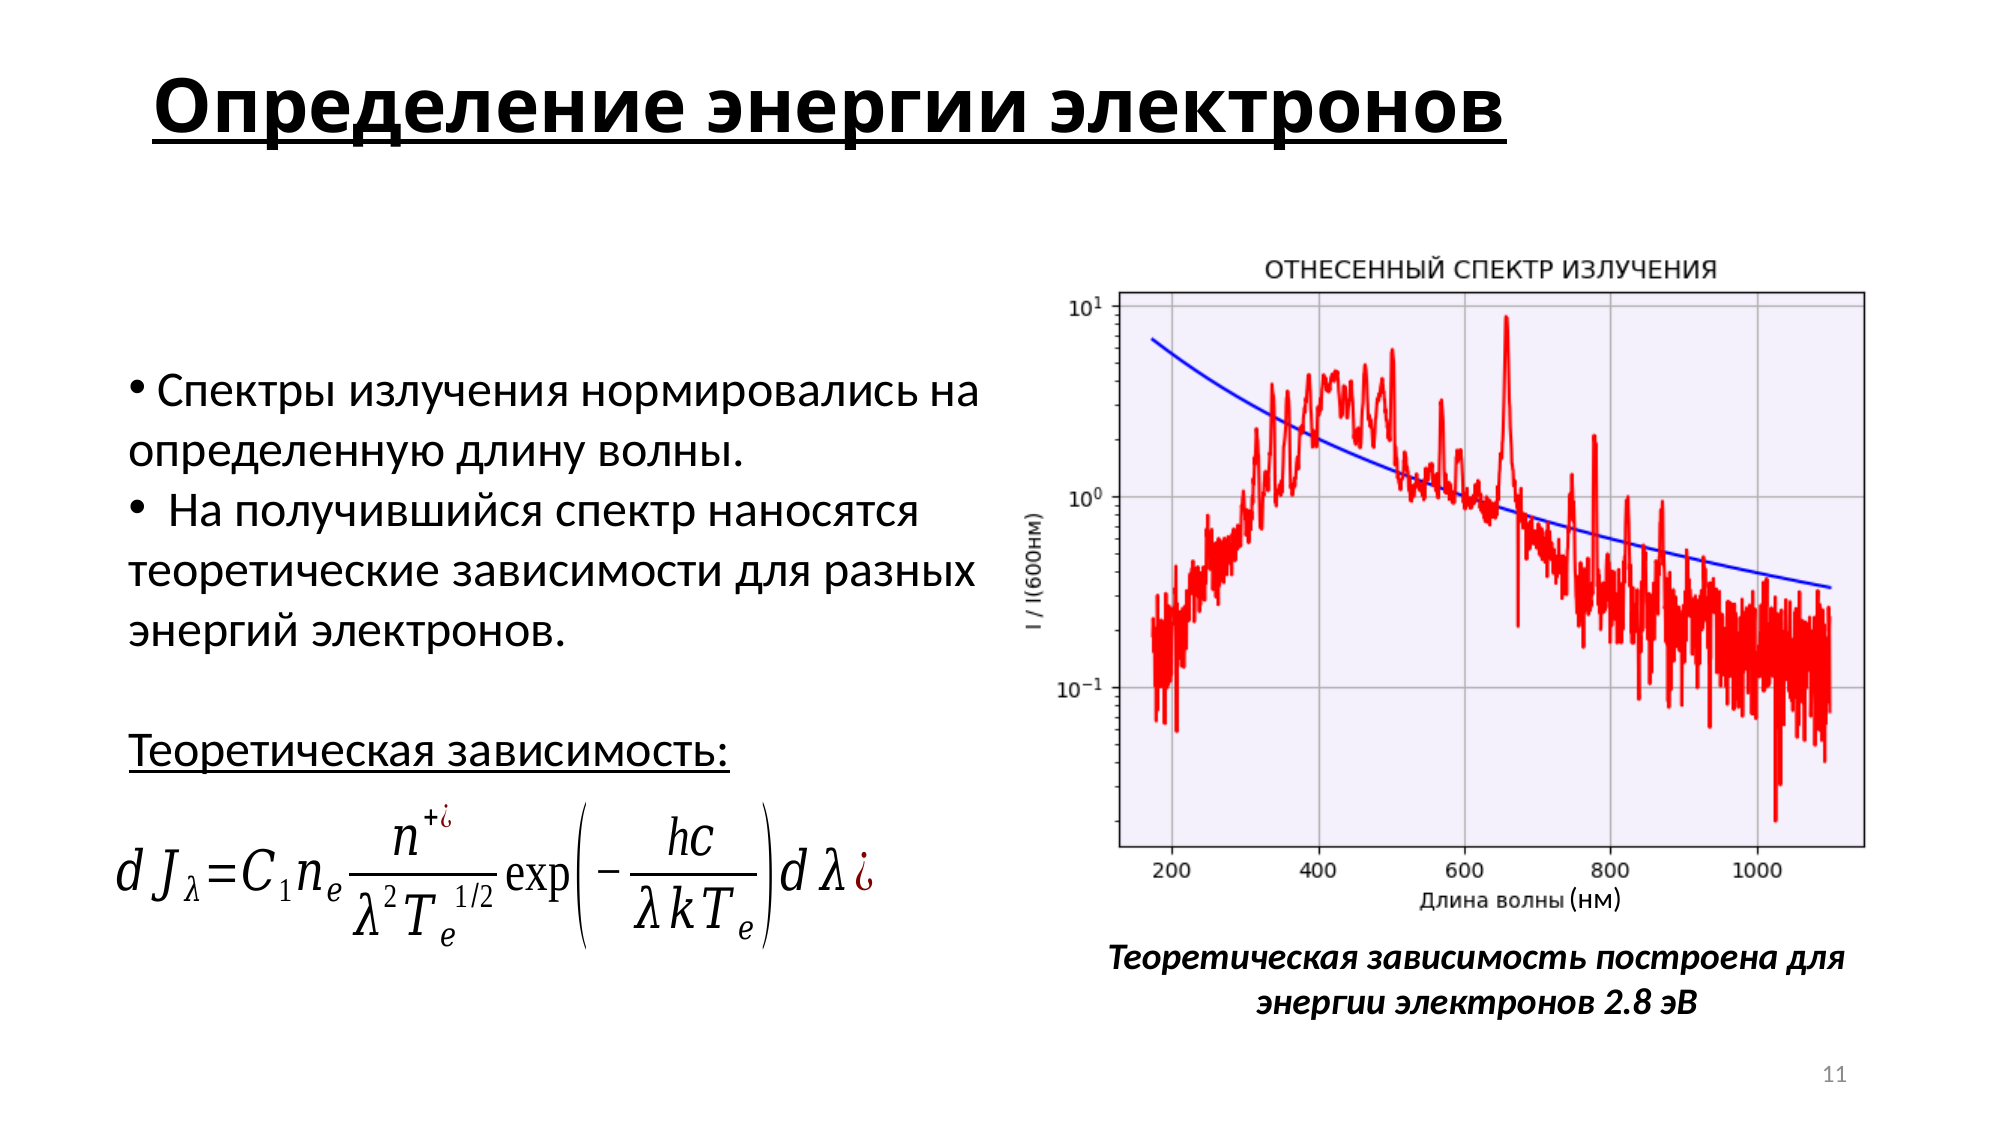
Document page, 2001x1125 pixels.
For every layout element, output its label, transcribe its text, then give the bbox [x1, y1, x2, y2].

picture [999, 205, 1960, 926]
text_box Теоретическая зависимость построена для энергии электронов 2.8 эВ [1091, 926, 1863, 1030]
title Определение энергии электронов [137, 0, 1863, 218]
text_box Спектры излучения нормировались на определенную длину волны. На получившийся спектр наносятся теоретические зависимости для разных энергий электронов. Теоретическая зависимость: [113, 349, 999, 784]
slide_number 11 [1412, 1042, 1863, 1103]
